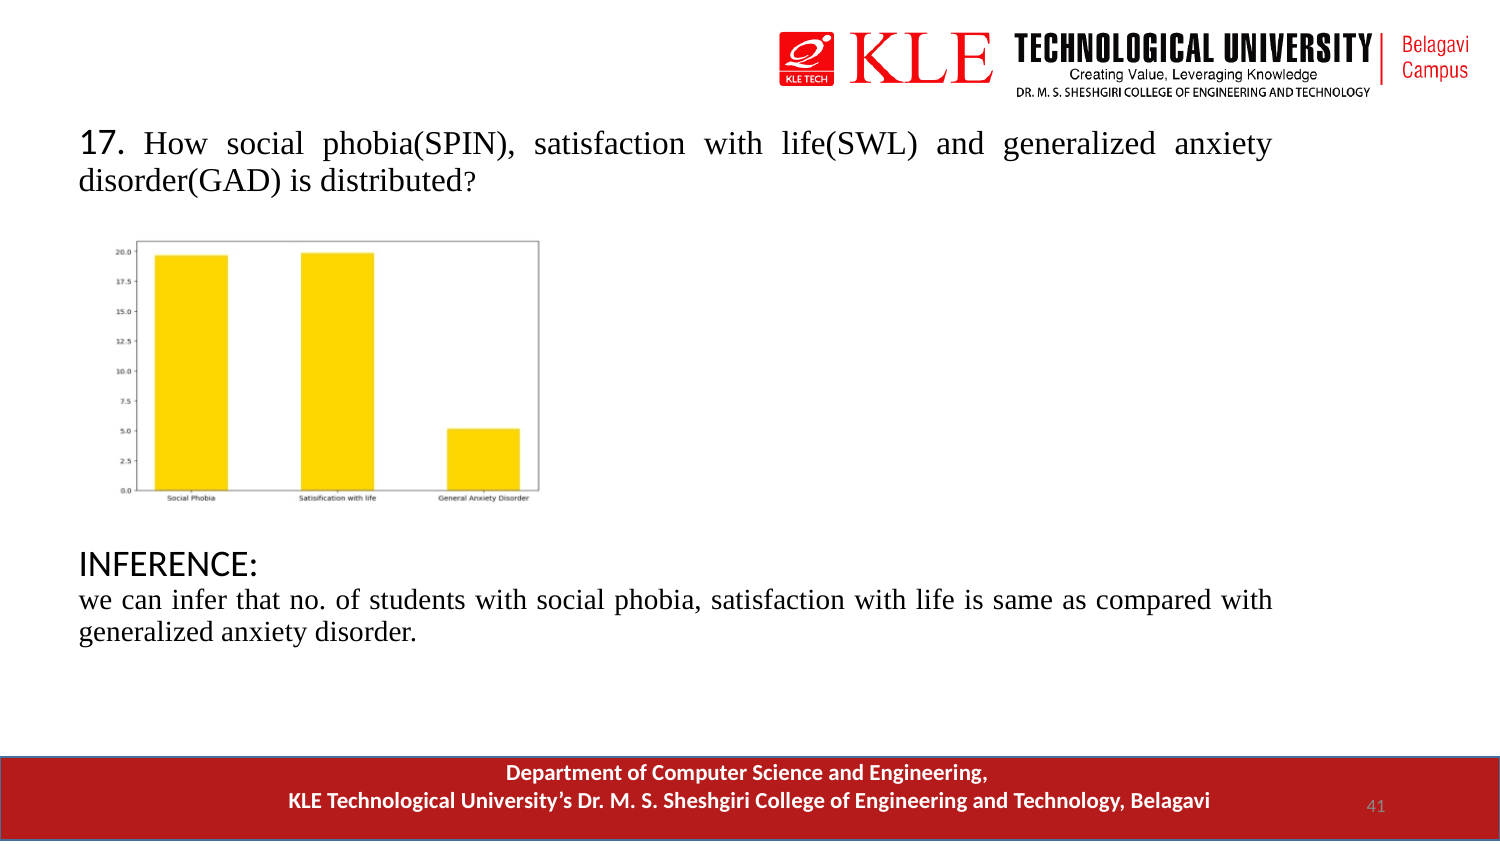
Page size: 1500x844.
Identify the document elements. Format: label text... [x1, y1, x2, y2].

picture [775, 24, 1478, 104]
picture [107, 238, 568, 507]
slide_number 41 [1059, 782, 1397, 827]
list 17. How social phobia(SPIN), satisfaction with life(SWL) and generalized anxiety disorder(GAD) is distributed? INFERENCE: we can infer that no. of students with social phobia, satisfaction with life is same as compared with generalized anxiety disorder. [67, 116, 1287, 744]
text_box Department of Computer Science and Engineering, KLE Technological University’s Dr. M. S. Sheshgiri College of Engineering and Technology, Belagavi [0, 757, 1500, 841]
